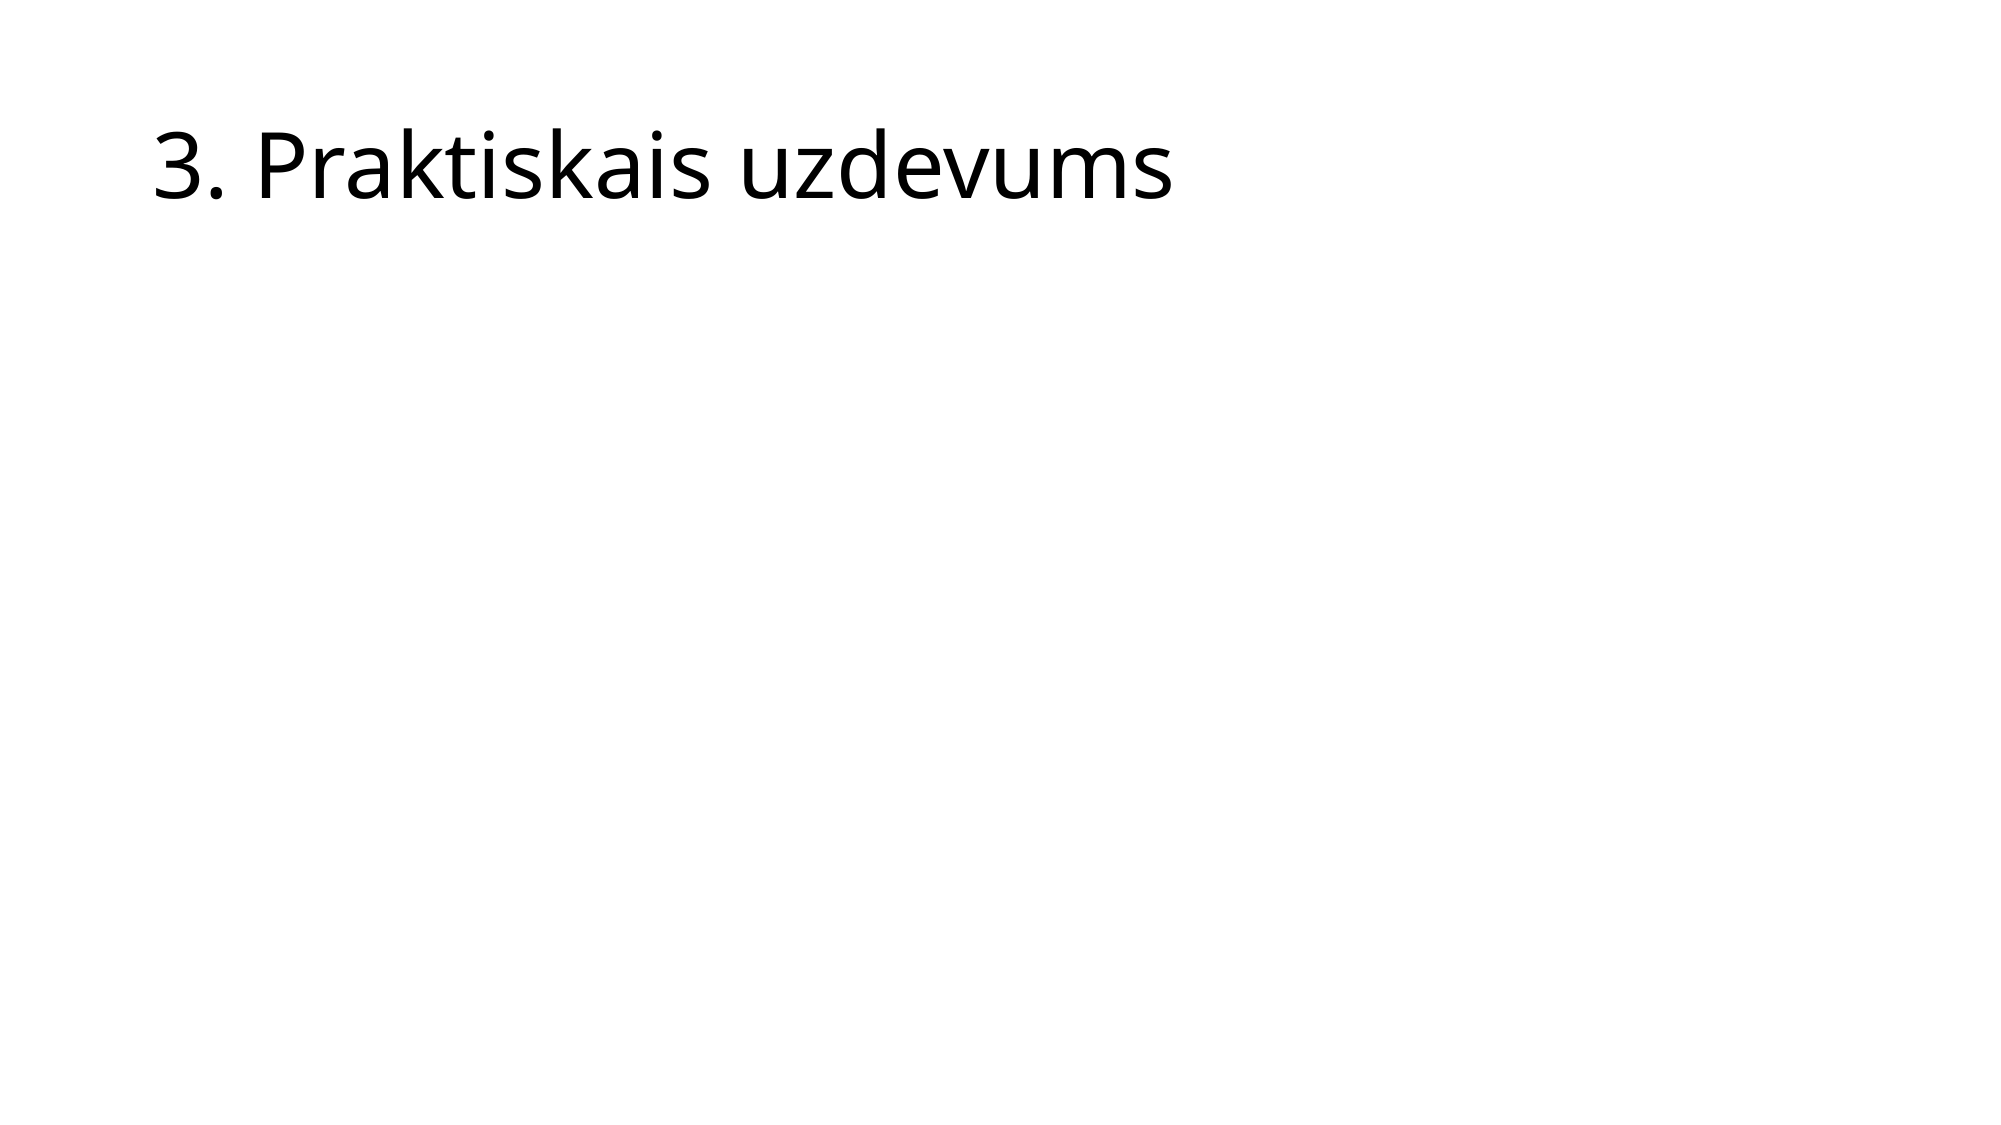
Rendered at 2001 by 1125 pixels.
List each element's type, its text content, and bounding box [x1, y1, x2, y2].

title 3. Praktiskais uzdevums [137, 59, 1863, 278]
